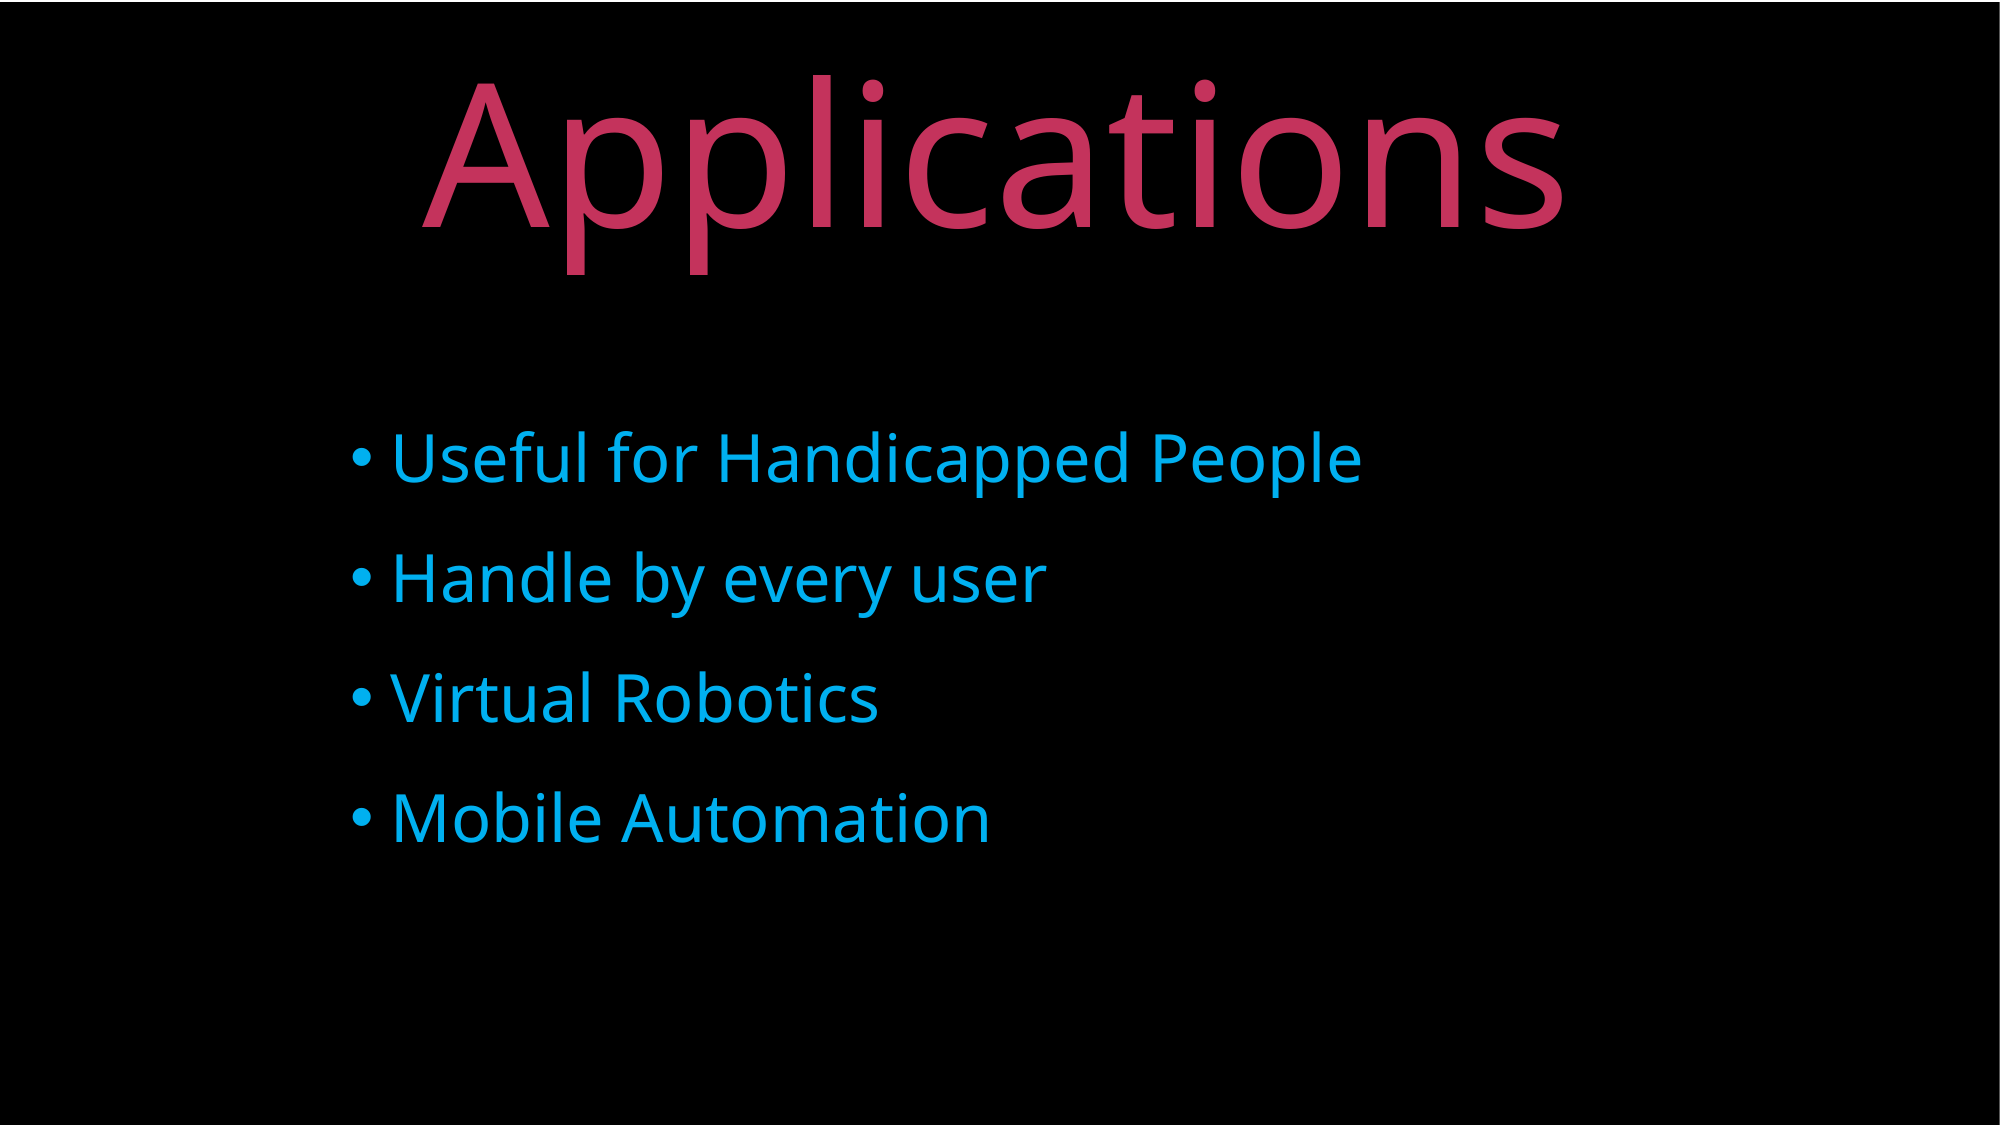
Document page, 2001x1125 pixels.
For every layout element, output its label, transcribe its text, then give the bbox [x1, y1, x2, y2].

text_box Useful for Handicapped People Handle by every user Virtual Robotics Mobile Automation [335, 368, 1425, 604]
text_box Applications [537, 20, 1457, 276]
text_box [0, 0, 2000, 1125]
